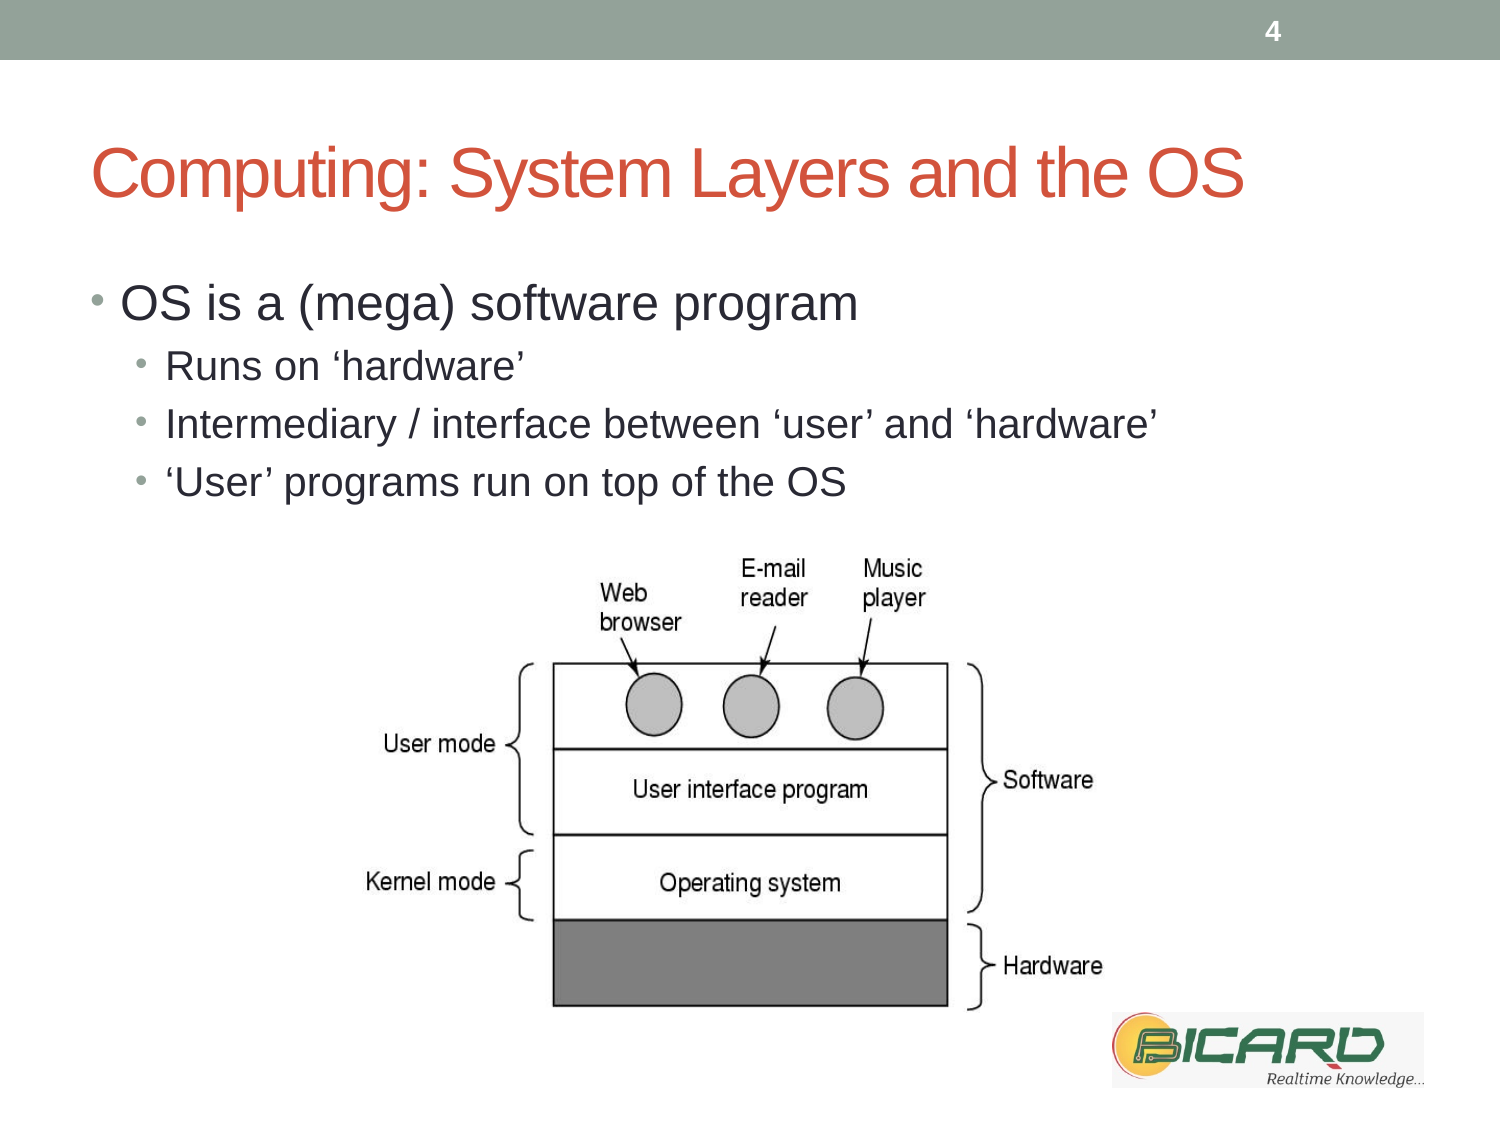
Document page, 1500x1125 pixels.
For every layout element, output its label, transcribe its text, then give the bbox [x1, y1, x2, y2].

picture [1112, 1063, 1424, 1088]
list OS is a (mega) software program Runs on ‘hardware’ Intermediary / interface between ‘user’ and ‘hardware’ ‘User’ programs run on top of the OS [75, 262, 1425, 1063]
slide_number 4 [1250, 3, 1425, 57]
picture [362, 549, 1107, 1014]
title Computing: System Layers and the OS [75, 87, 1425, 250]
